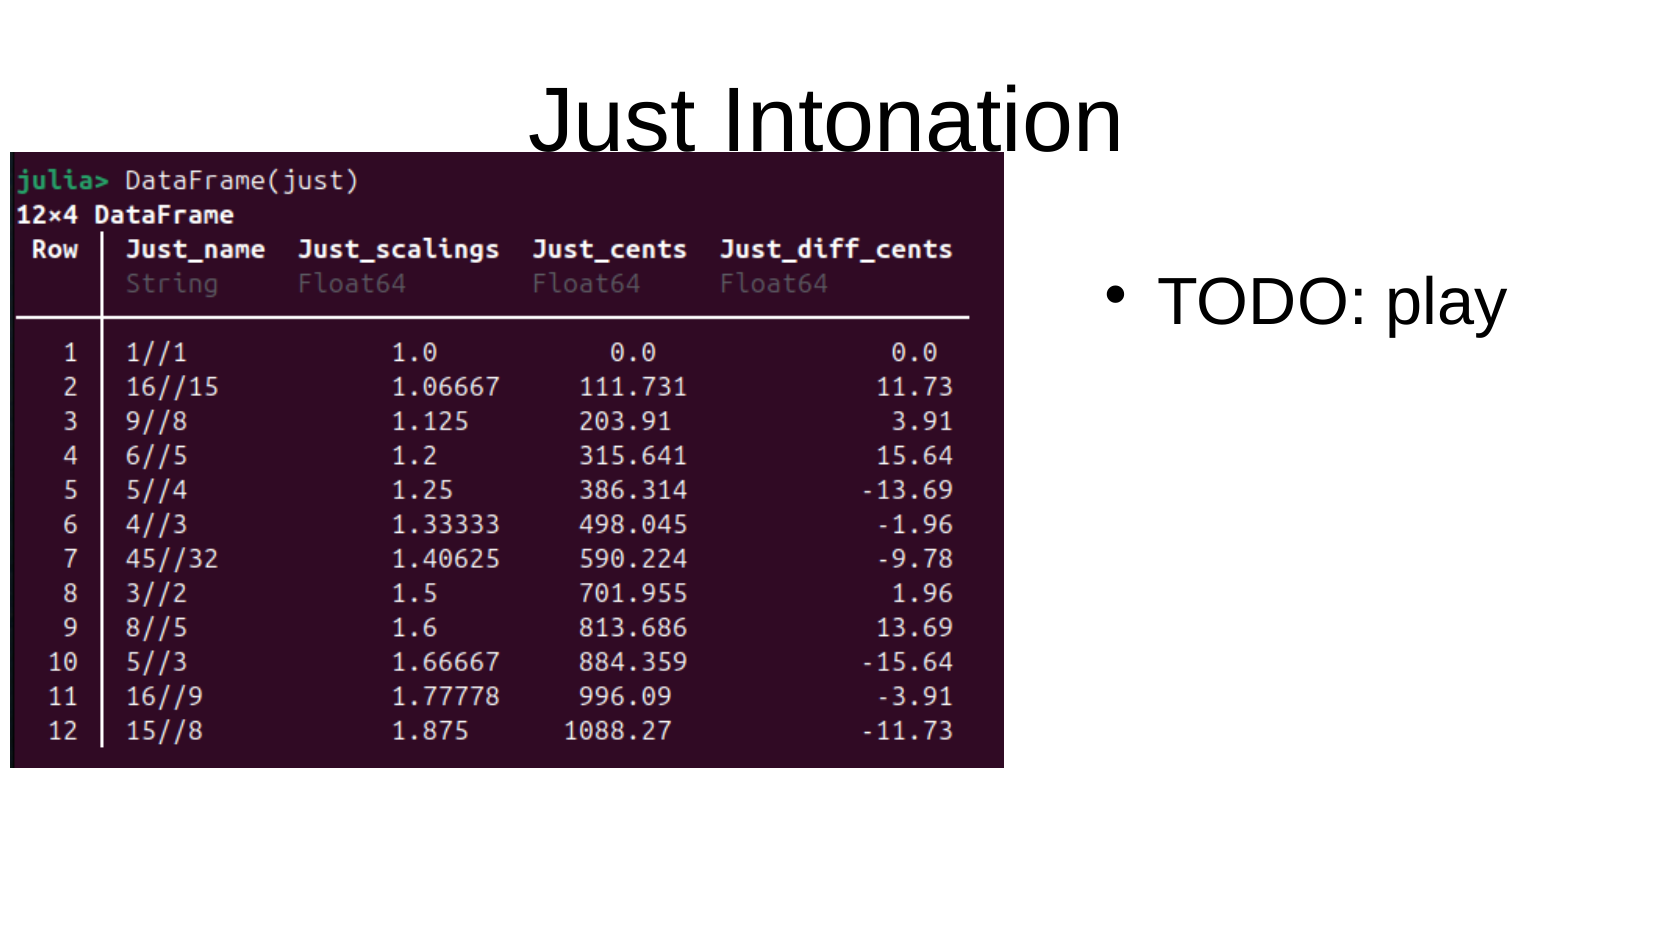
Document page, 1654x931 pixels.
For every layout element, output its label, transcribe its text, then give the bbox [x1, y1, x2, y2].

list TODO: play [1086, 257, 1565, 798]
picture [10, 152, 1004, 768]
title Just Intonation [82, 37, 1571, 193]
